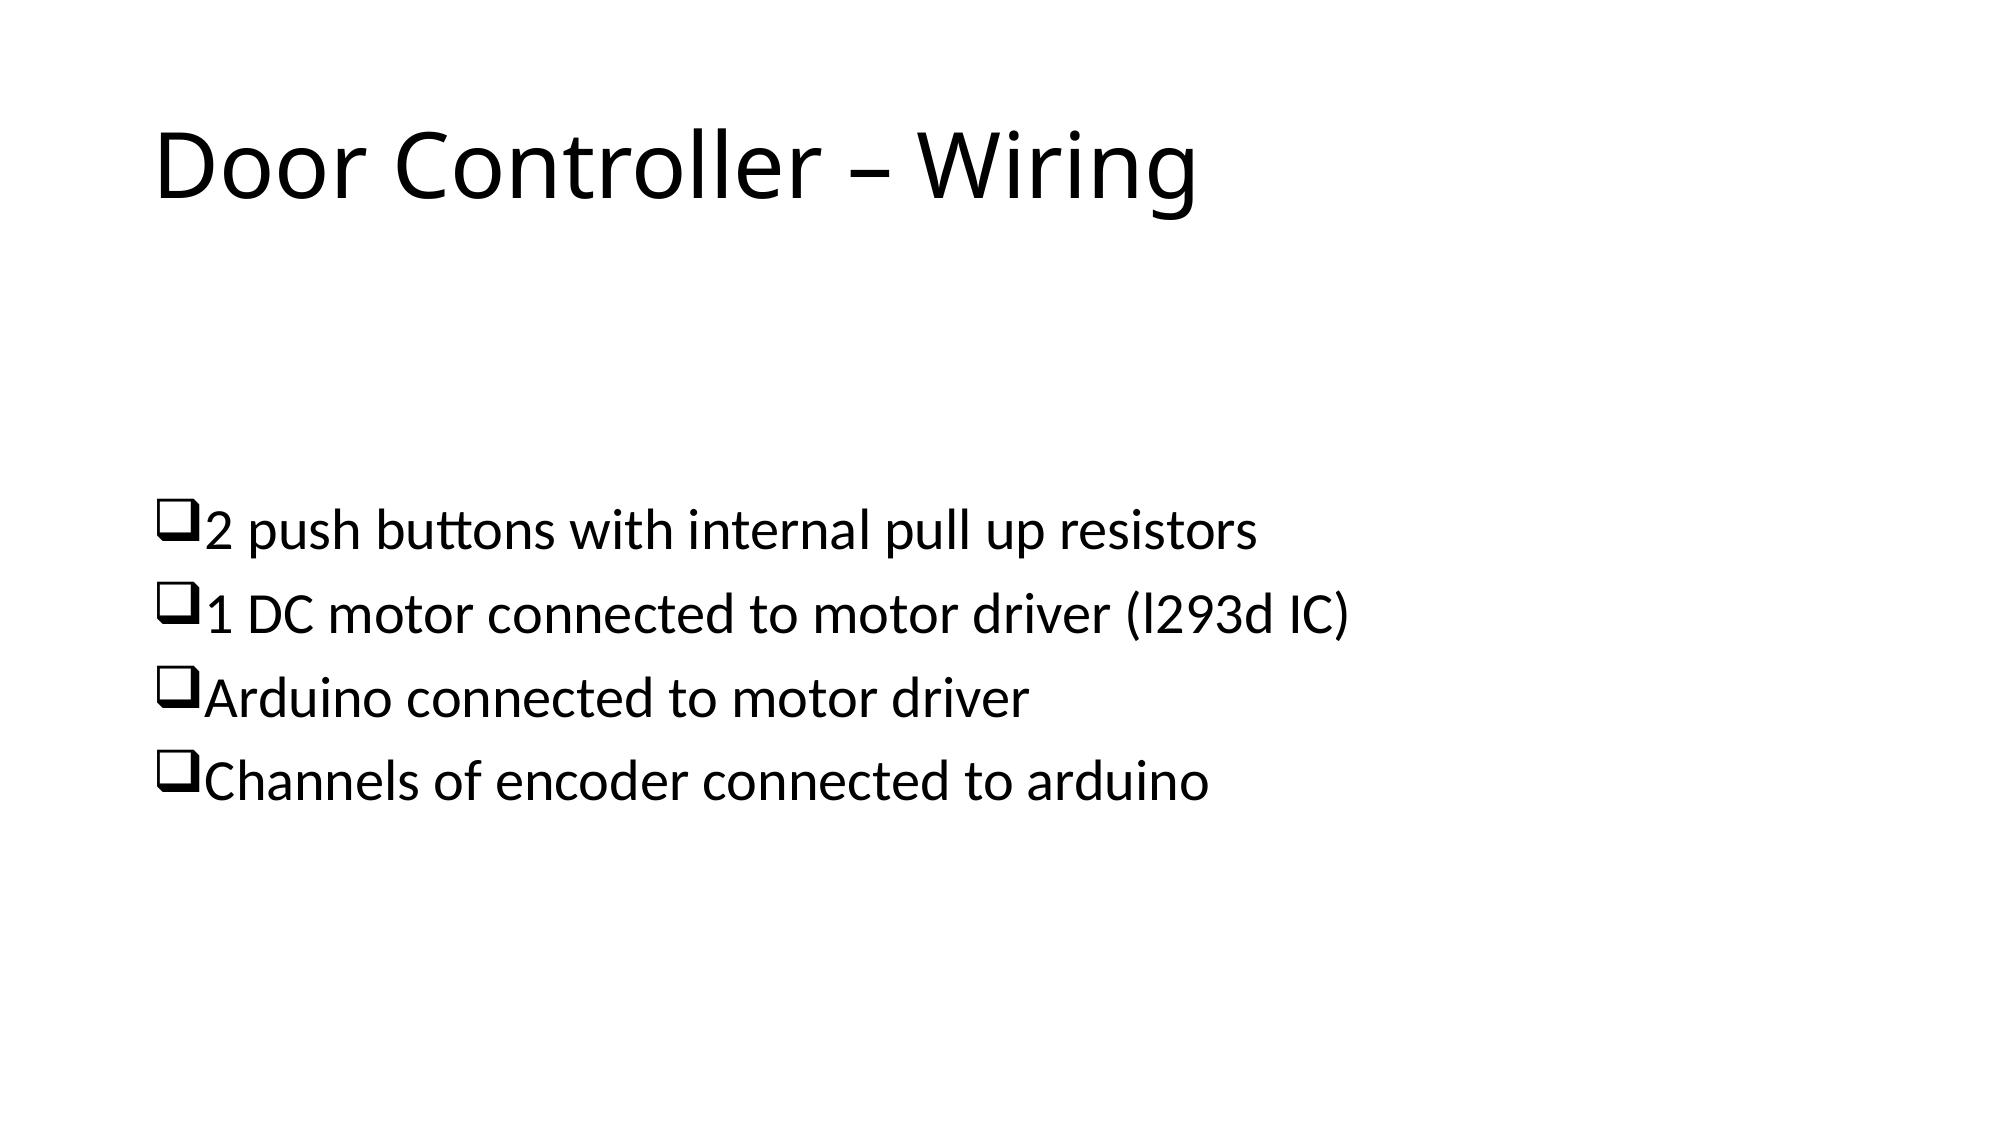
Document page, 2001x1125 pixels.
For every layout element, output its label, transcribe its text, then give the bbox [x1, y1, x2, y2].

title Door Controller – Wiring [137, 59, 1863, 278]
list 2 push buttons with internal pull up resistors 1 DC motor connected to motor driver (l293d IC) Arduino connected to motor driver Channels of encoder connected to arduino [137, 299, 1863, 1014]
